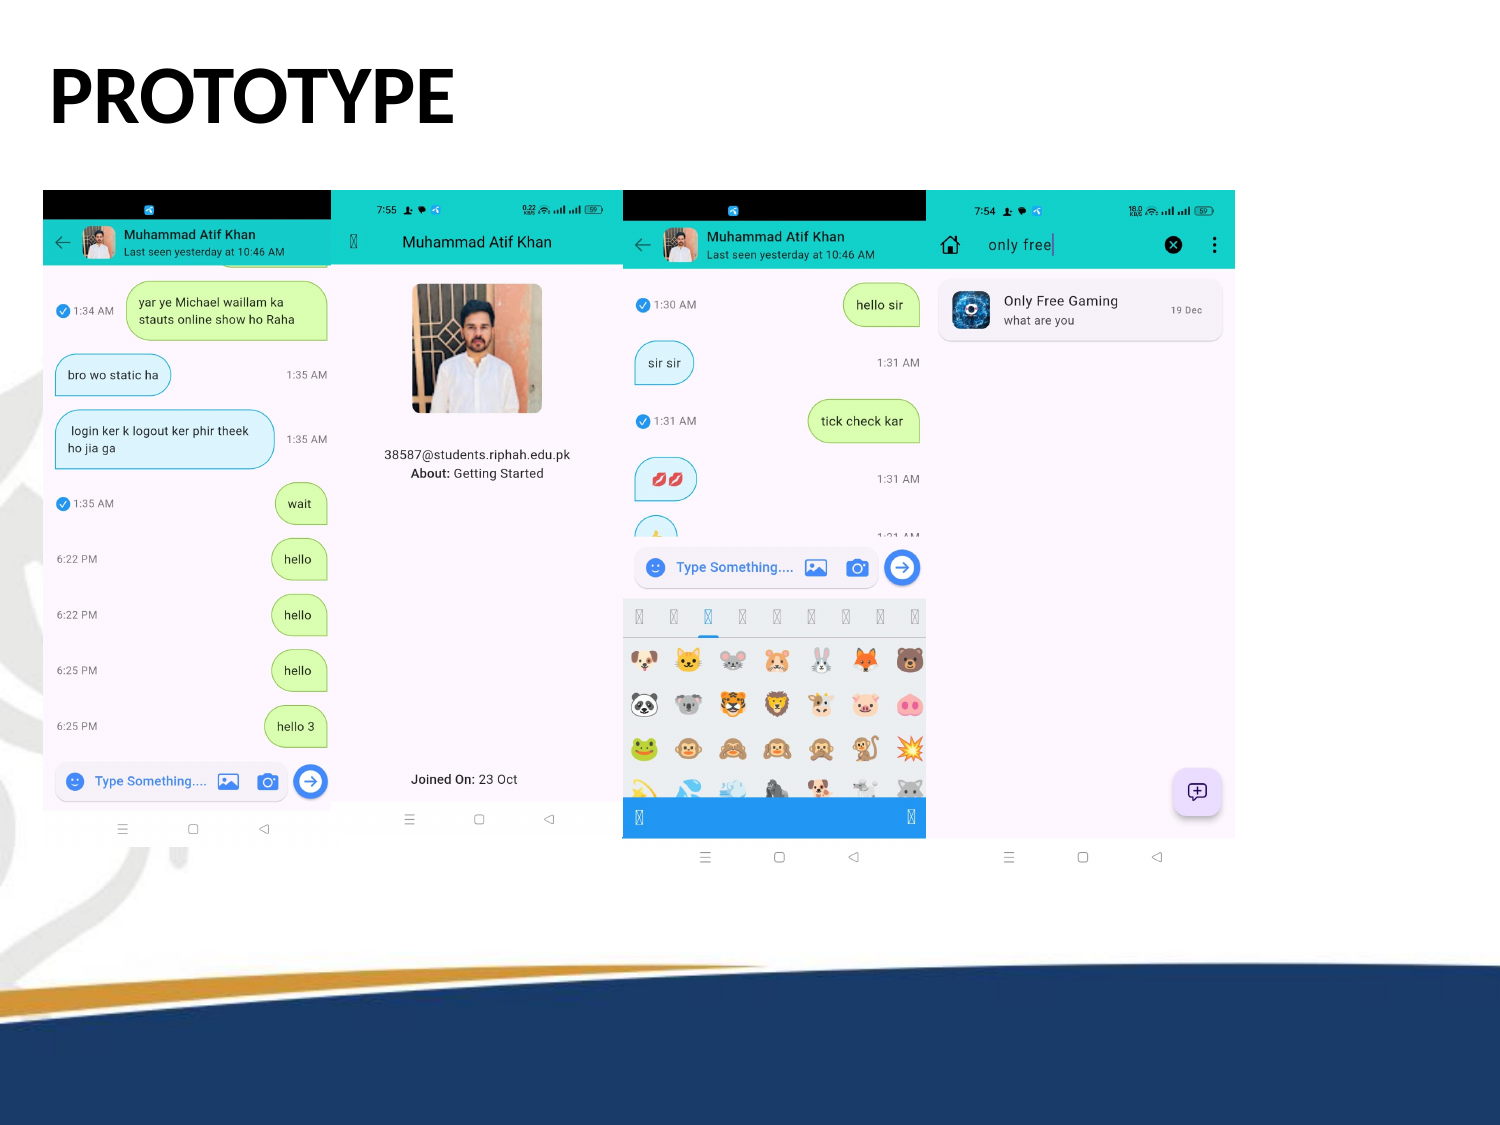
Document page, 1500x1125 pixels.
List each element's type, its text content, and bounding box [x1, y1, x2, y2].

picture [0, 0, 1500, 1125]
title PROTOTYPE [0, 0, 835, 184]
